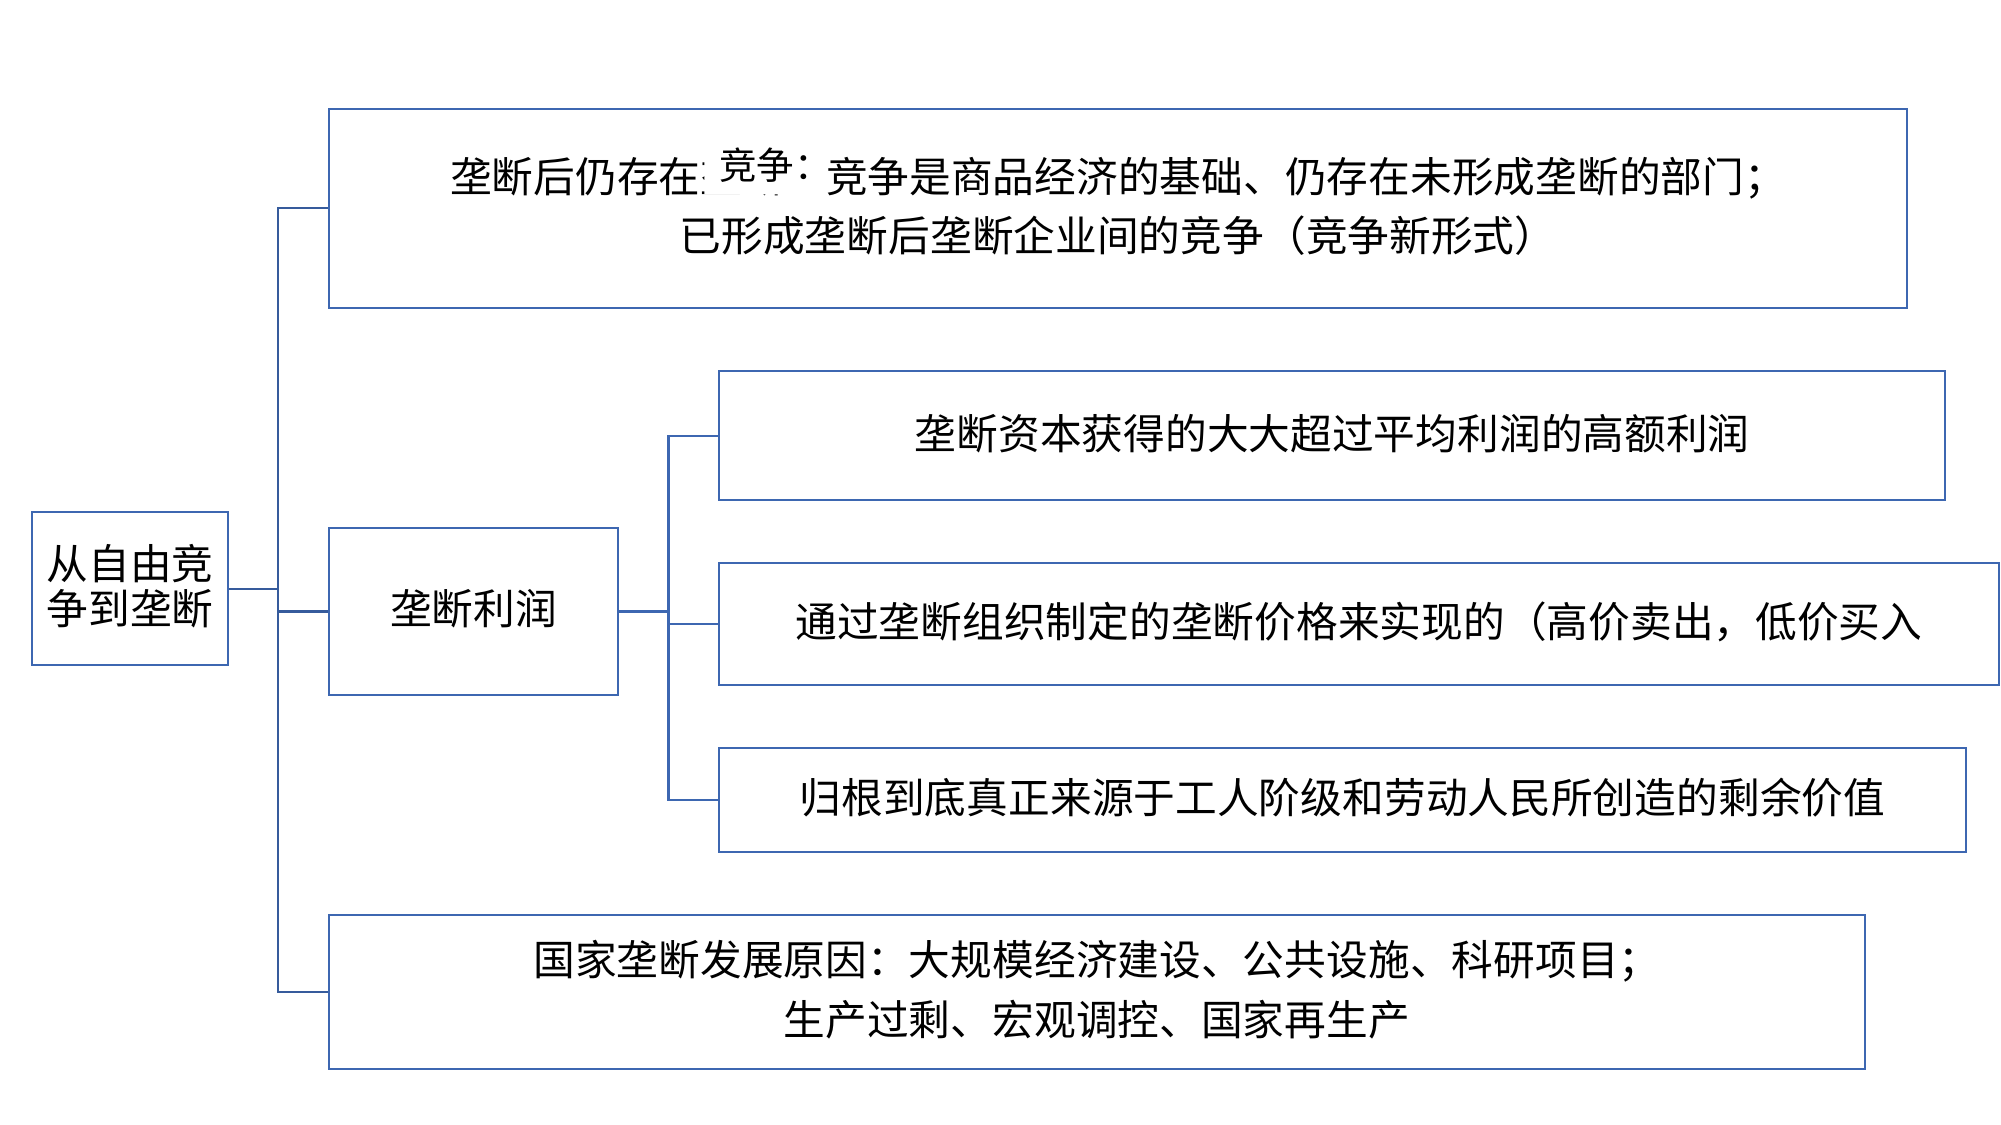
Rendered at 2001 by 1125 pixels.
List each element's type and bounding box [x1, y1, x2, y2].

text_box [31, 0, 2000, 1125]
